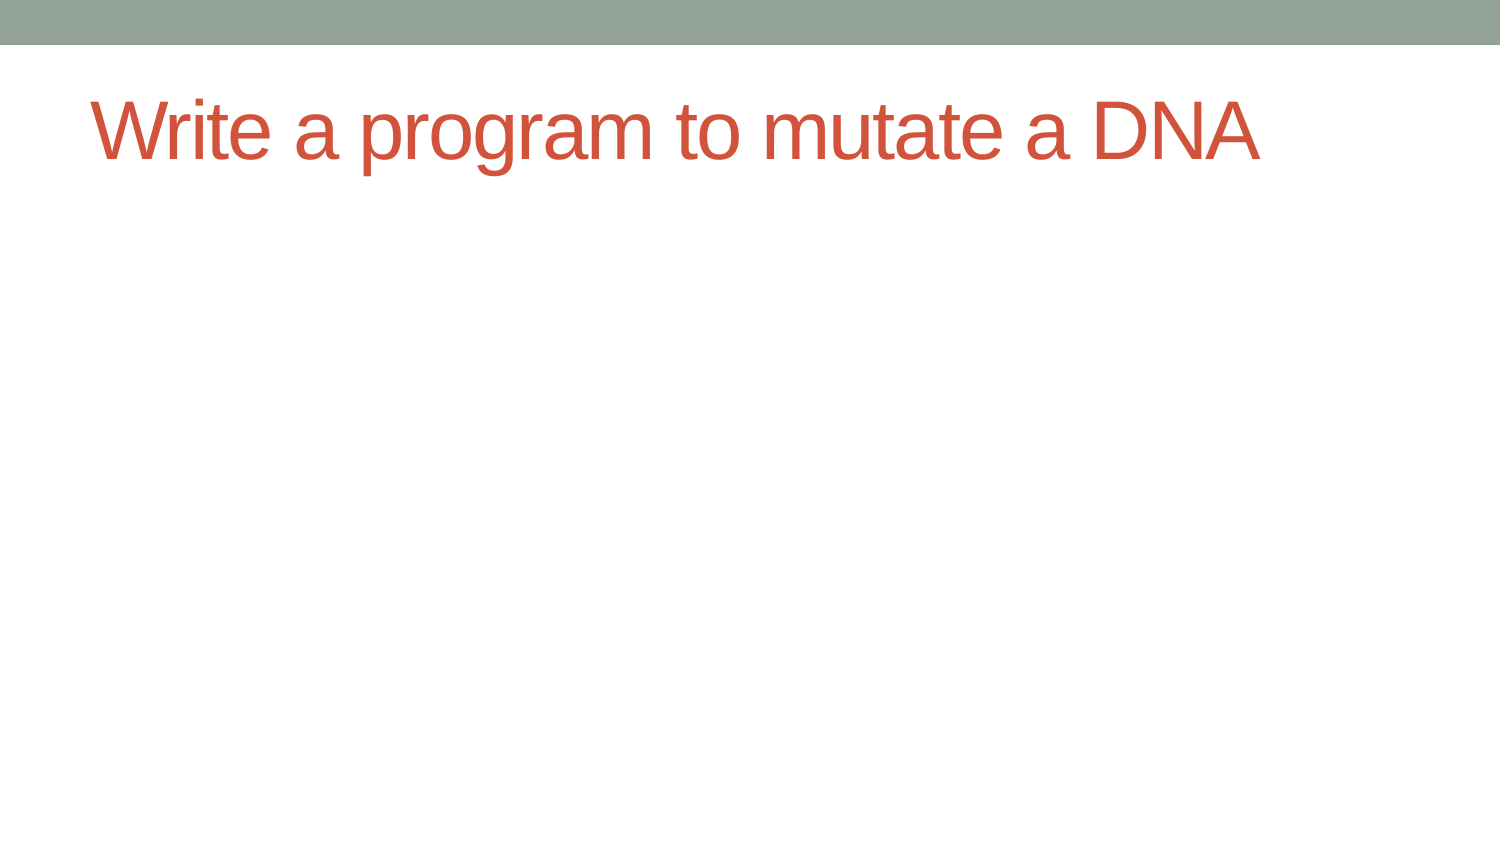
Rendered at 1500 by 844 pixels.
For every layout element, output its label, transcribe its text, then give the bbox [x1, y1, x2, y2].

title Write a program to mutate a DNA [75, 65, 1425, 188]
